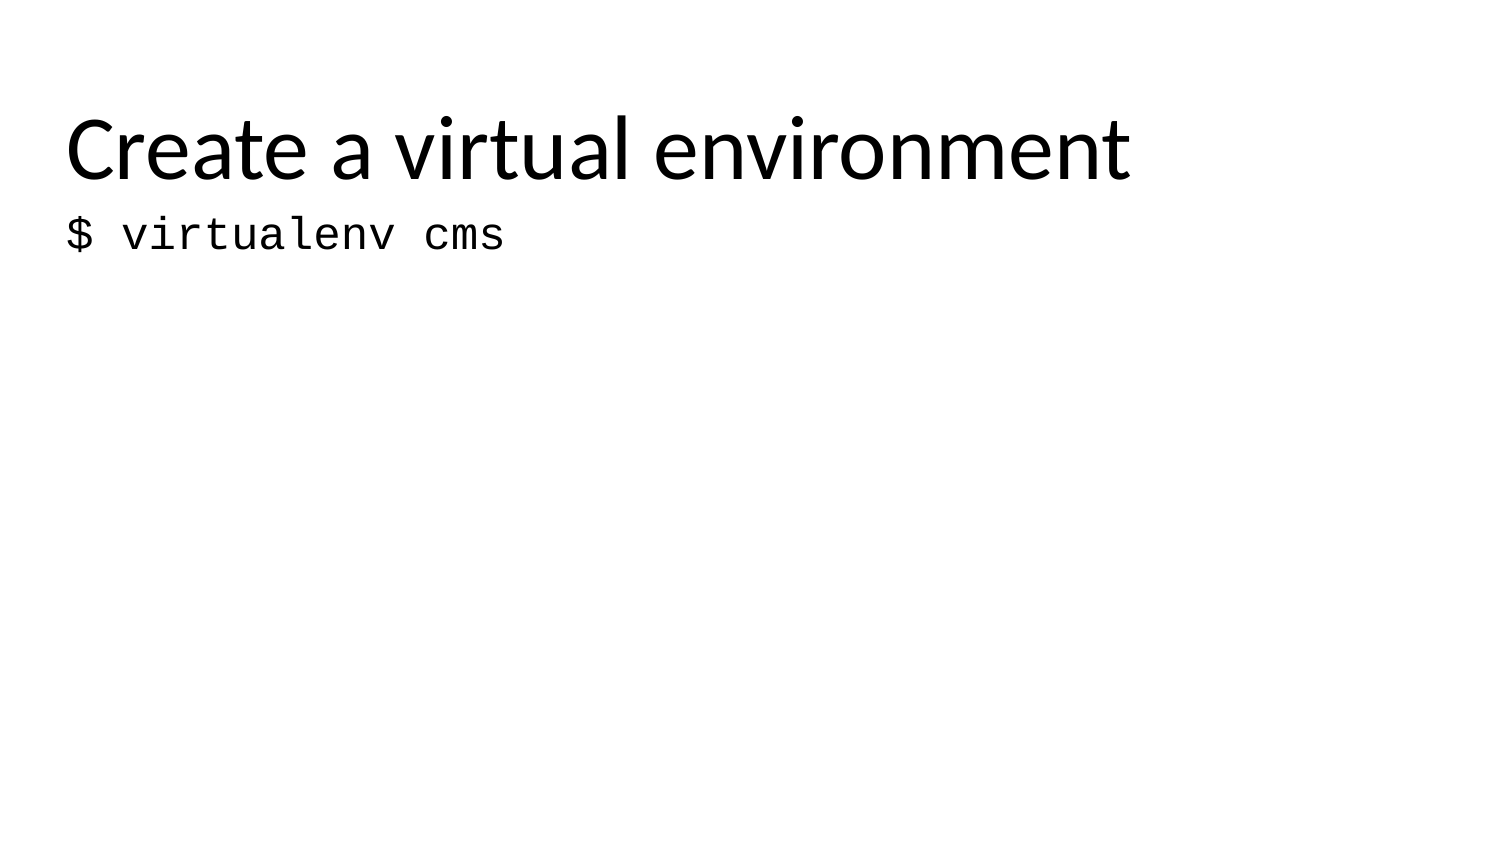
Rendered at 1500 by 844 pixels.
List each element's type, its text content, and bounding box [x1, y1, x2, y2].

list $ virtualenv cms [51, 189, 1449, 750]
title Create a virtual environment [51, 72, 1449, 167]
